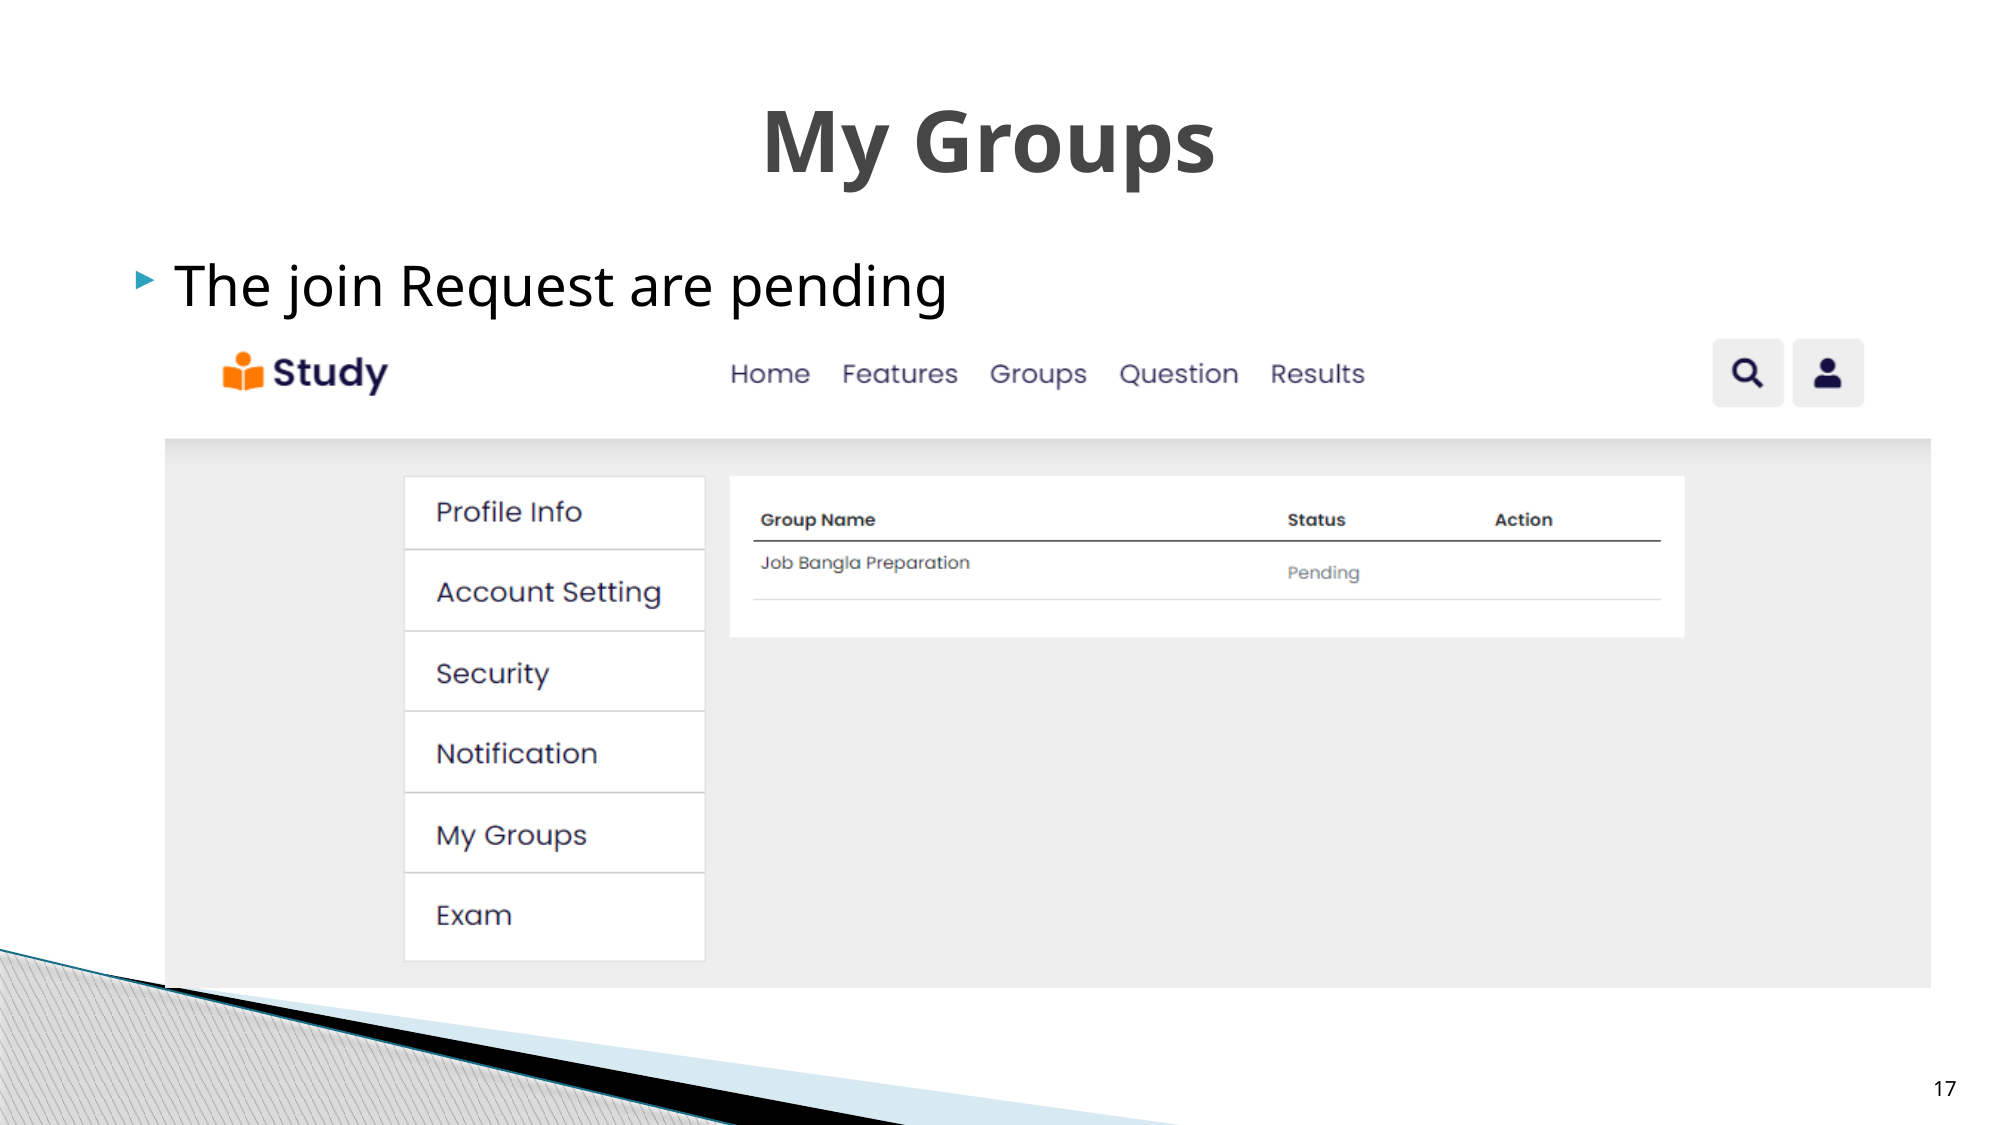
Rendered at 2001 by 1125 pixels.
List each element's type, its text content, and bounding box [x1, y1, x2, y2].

title My Groups [99, 45, 1900, 233]
slide_number 17 [1891, 1051, 1972, 1112]
picture [165, 333, 1931, 989]
list The join Request are pending [99, 243, 1900, 986]
